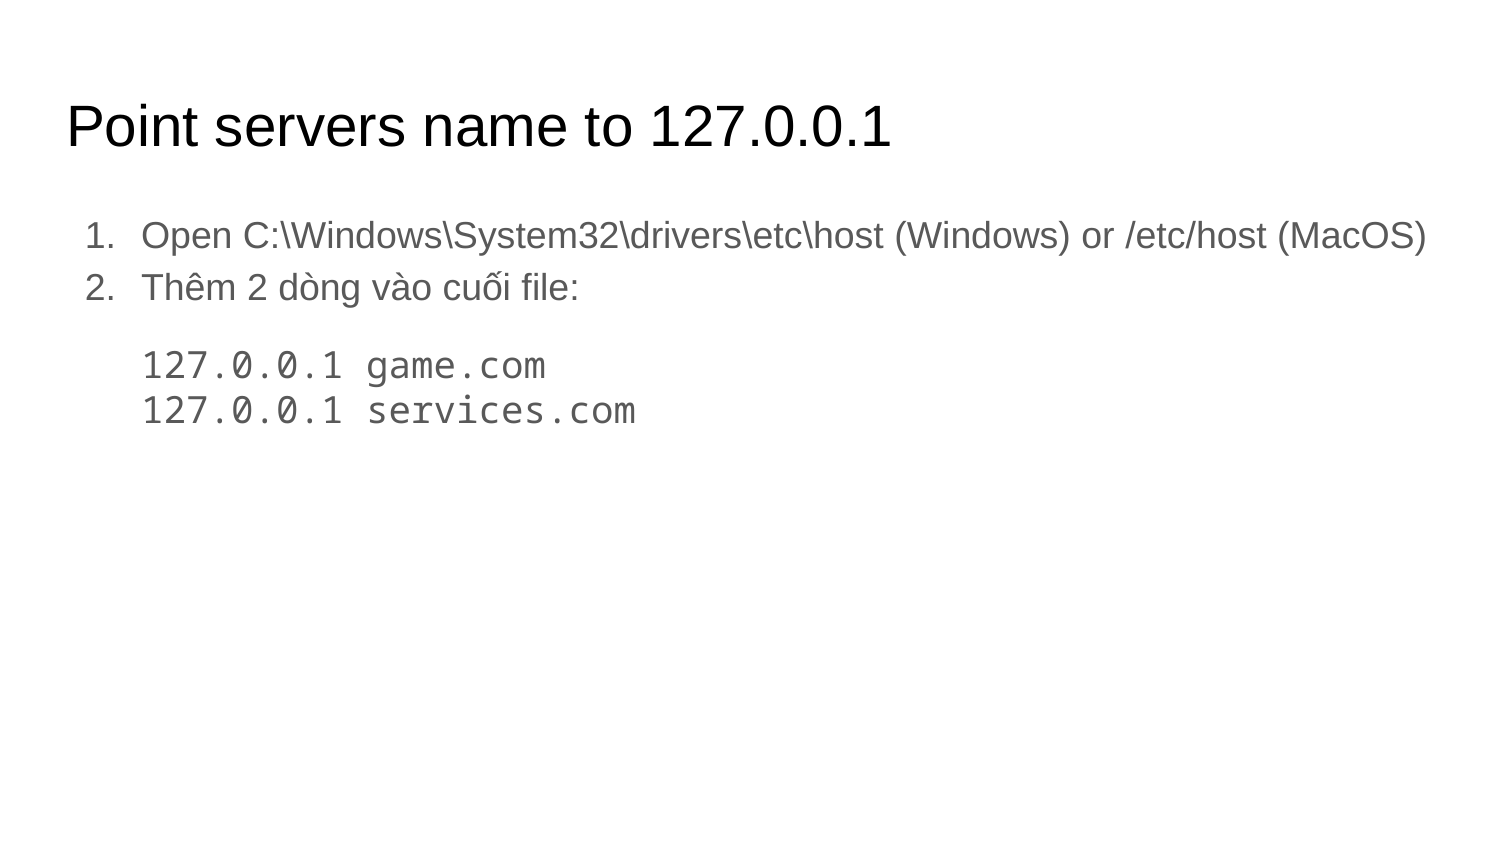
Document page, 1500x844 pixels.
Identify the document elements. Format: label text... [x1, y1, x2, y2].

list Open C:\Windows\System32\drivers\etc\host (Windows) or /etc/host (MacOS) Thêm 2 dòng vào cuối file: 127.0.0.1 game.com 127.0.0.1 services.com [51, 189, 1449, 750]
title Point servers name to 127.0.0.1 [51, 72, 1449, 167]
